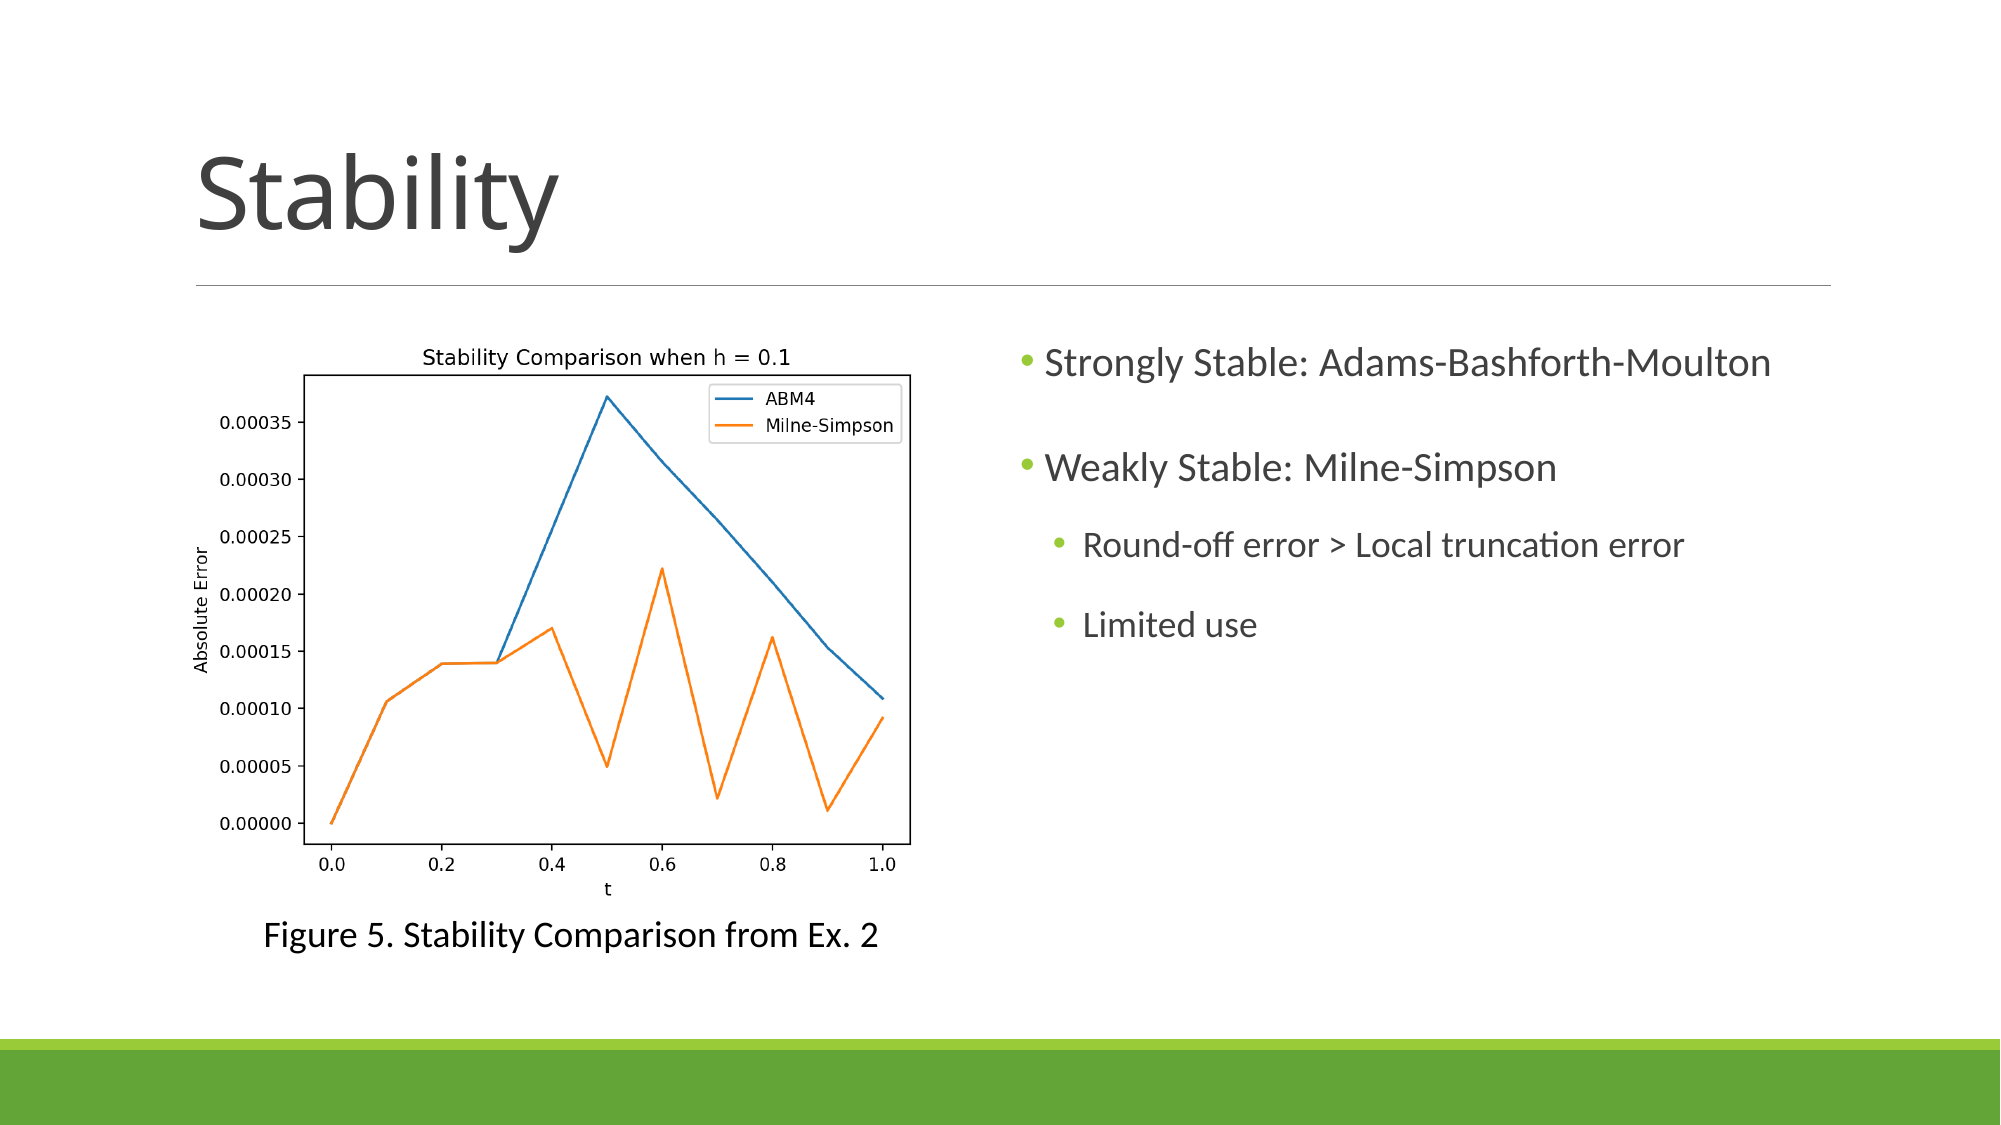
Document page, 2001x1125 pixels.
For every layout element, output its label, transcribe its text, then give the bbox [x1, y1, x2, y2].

list Strongly Stable: Adams-Bashforth-Moulton Weakly Stable: Milne-Simpson Round-off error > Local truncation error Limited use [1020, 302, 1830, 963]
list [179, 302, 991, 911]
title Stability [180, 119, 1830, 258]
text_box Figure 5. Stability Comparison from Ex. 2 [248, 920, 895, 962]
